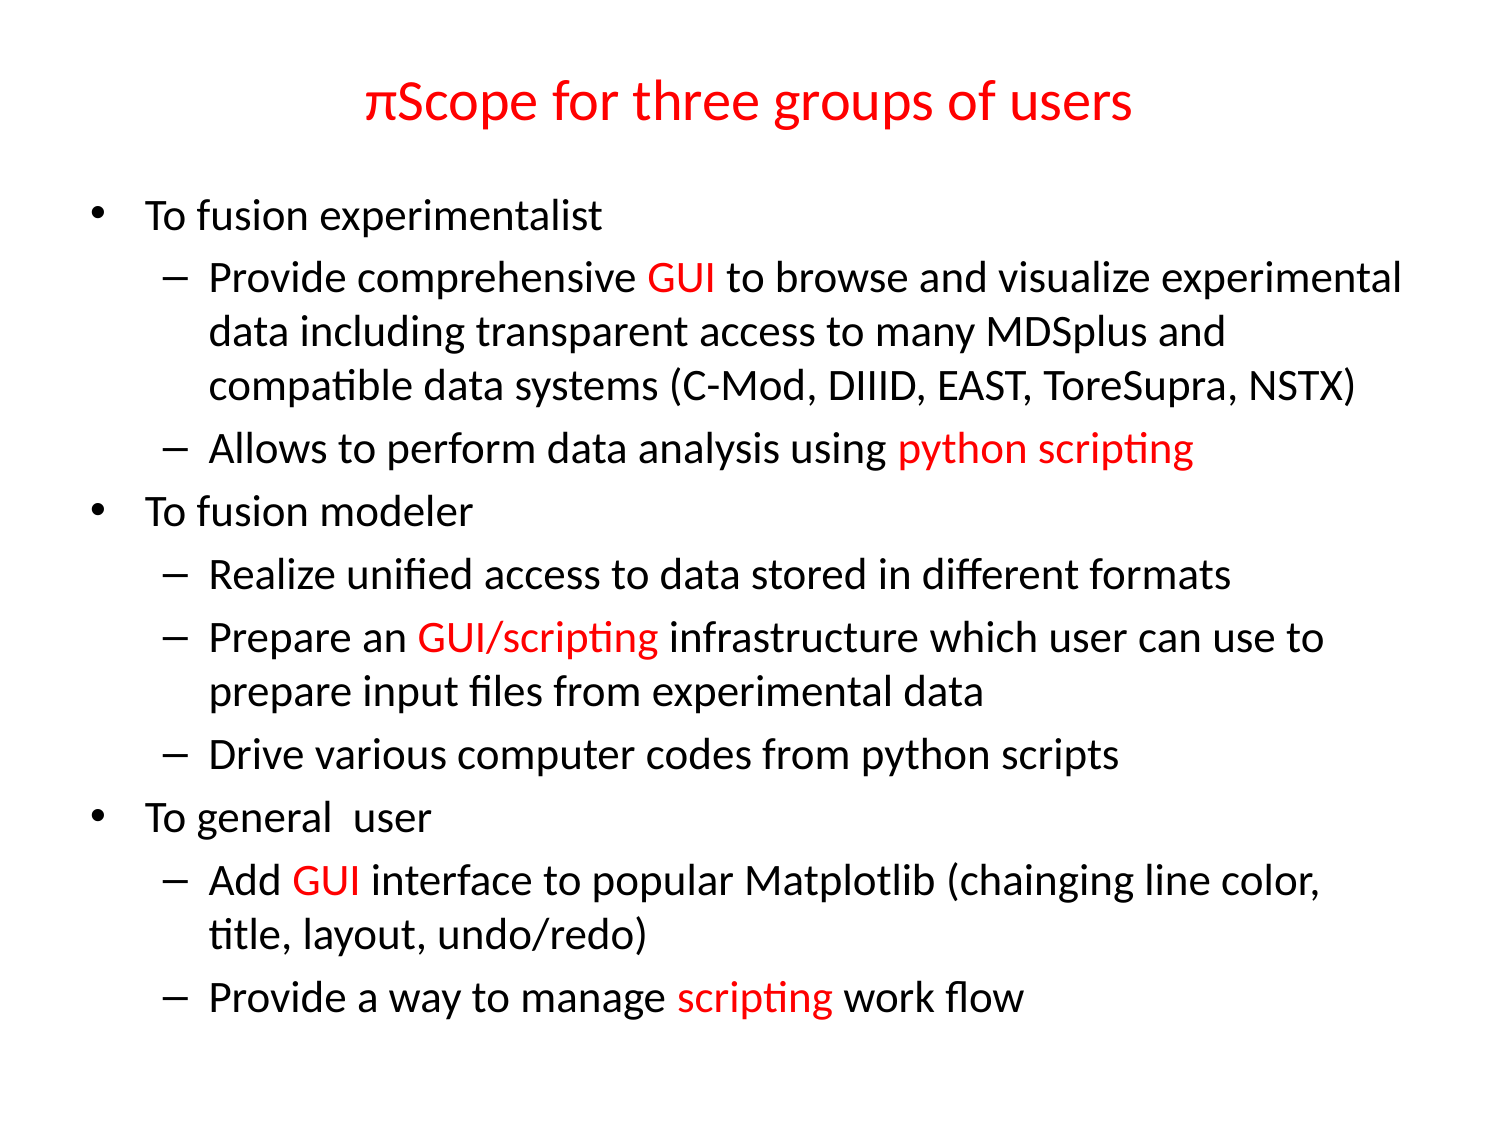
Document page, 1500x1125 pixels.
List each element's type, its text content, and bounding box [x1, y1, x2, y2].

list To fusion experimentalist Provide comprehensive GUI to browse and visualize experimental data including transparent access to many MDSplus and compatible data systems (C-Mod, DIIID, EAST, ToreSupra, NSTX) Allows to perform data analysis using python scripting To fusion modeler Realize unified access to data stored in different formats Prepare an GUI/scripting infrastructure which user can use to prepare input files from experimental data Drive various computer codes from python scripts To general user Add GUI interface to popular Matplotlib (chainging line color, title, layout, undo/redo) Provide a way to manage scripting work flow [75, 177, 1425, 1081]
title πScope for three groups of users [75, 45, 1425, 150]
